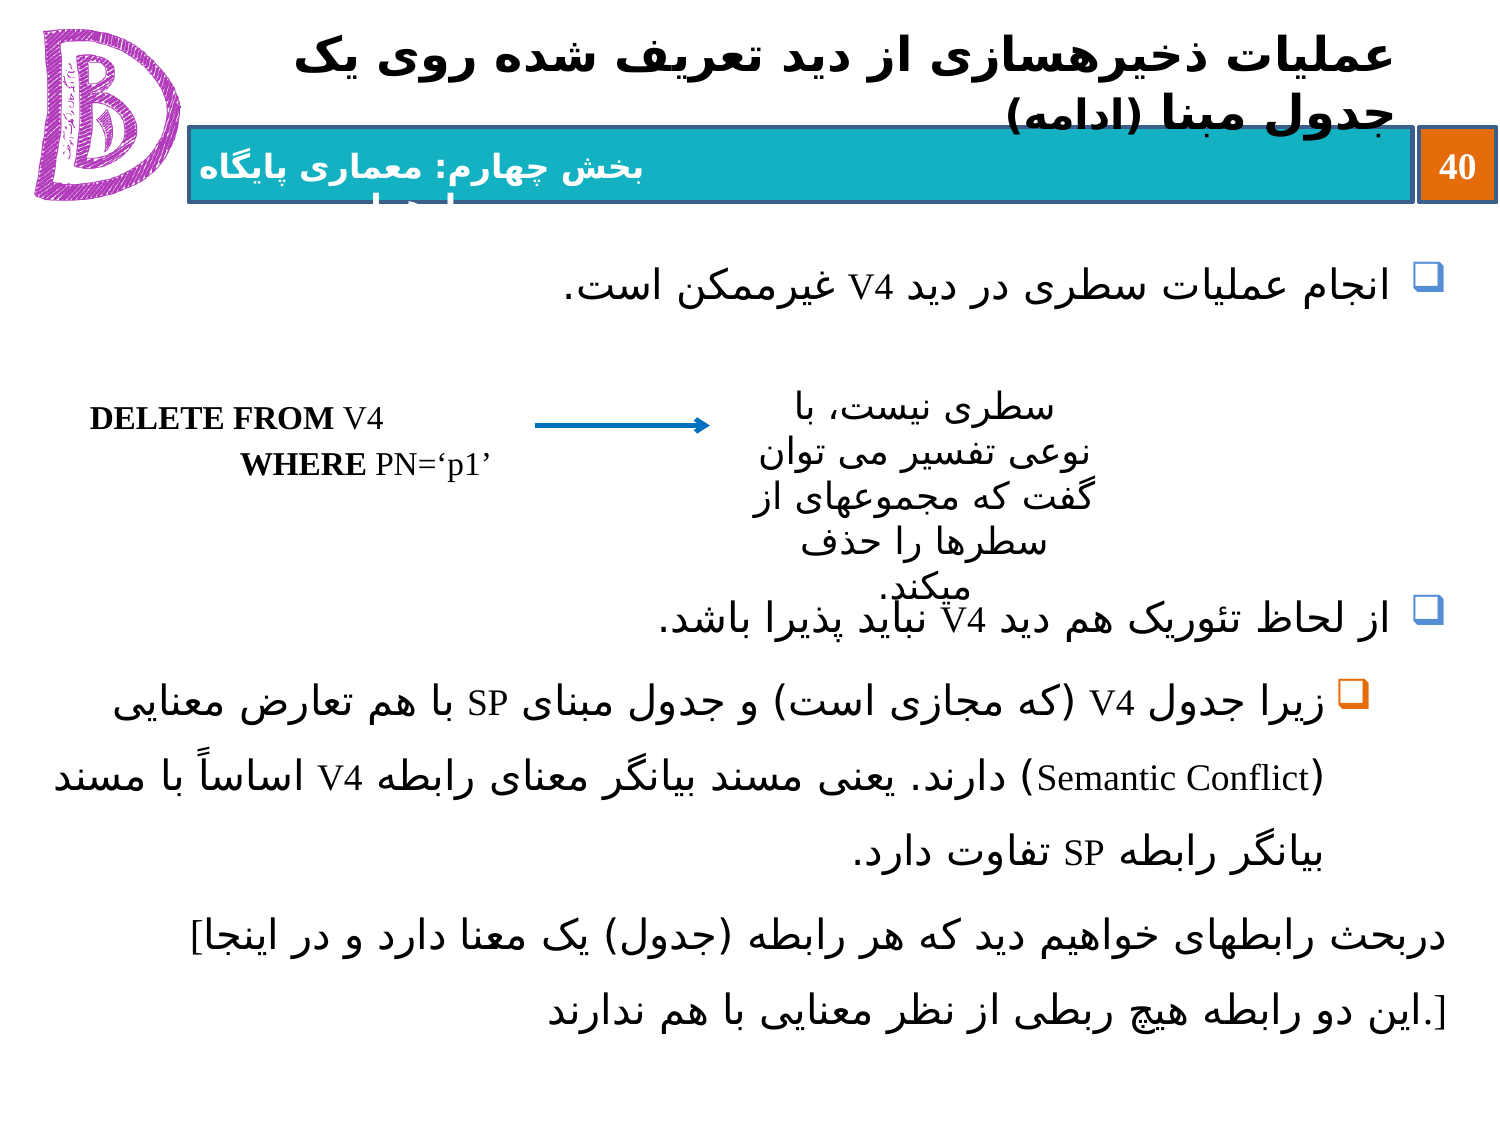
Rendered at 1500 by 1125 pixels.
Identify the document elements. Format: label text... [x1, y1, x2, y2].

picture [12, 21, 202, 212]
list انجام عملیات سطری در دید V4 غیرممکن است. از لحاظ تئوریک هم دید V4 نباید پذیرا باشد. زیرا جدول V4 (که مجازی است) و جدول مبنای SP با هم تعارض معنایی (Semantic Conflict) دارند. یعنی مسند بیانگر معنای رابطه V4 اساساً با مسند بیانگر رابطه SP تفاوت دارد. [دربحث رابطه‏ای خواهیم دید که هر رابطه (جدول) یک معنا دارد و در اینجا این دو رابطه هیچ ربطی از نظر معنایی با هم ندارند.] [37, 224, 1463, 1088]
title عملیات ذخیره‏سازی از دید تعریف شده روی یک جدول مبنا (ادامه) [237, 37, 1413, 125]
text_box سطری نیست، با نوعی تفسیر می توان گفت که مجموعه‏ای از سطرها را حذف می‏کند. [737, 374, 1113, 615]
text_box DELETE FROM V4 WHERE PN=‘p1’ [74, 249, 825, 490]
